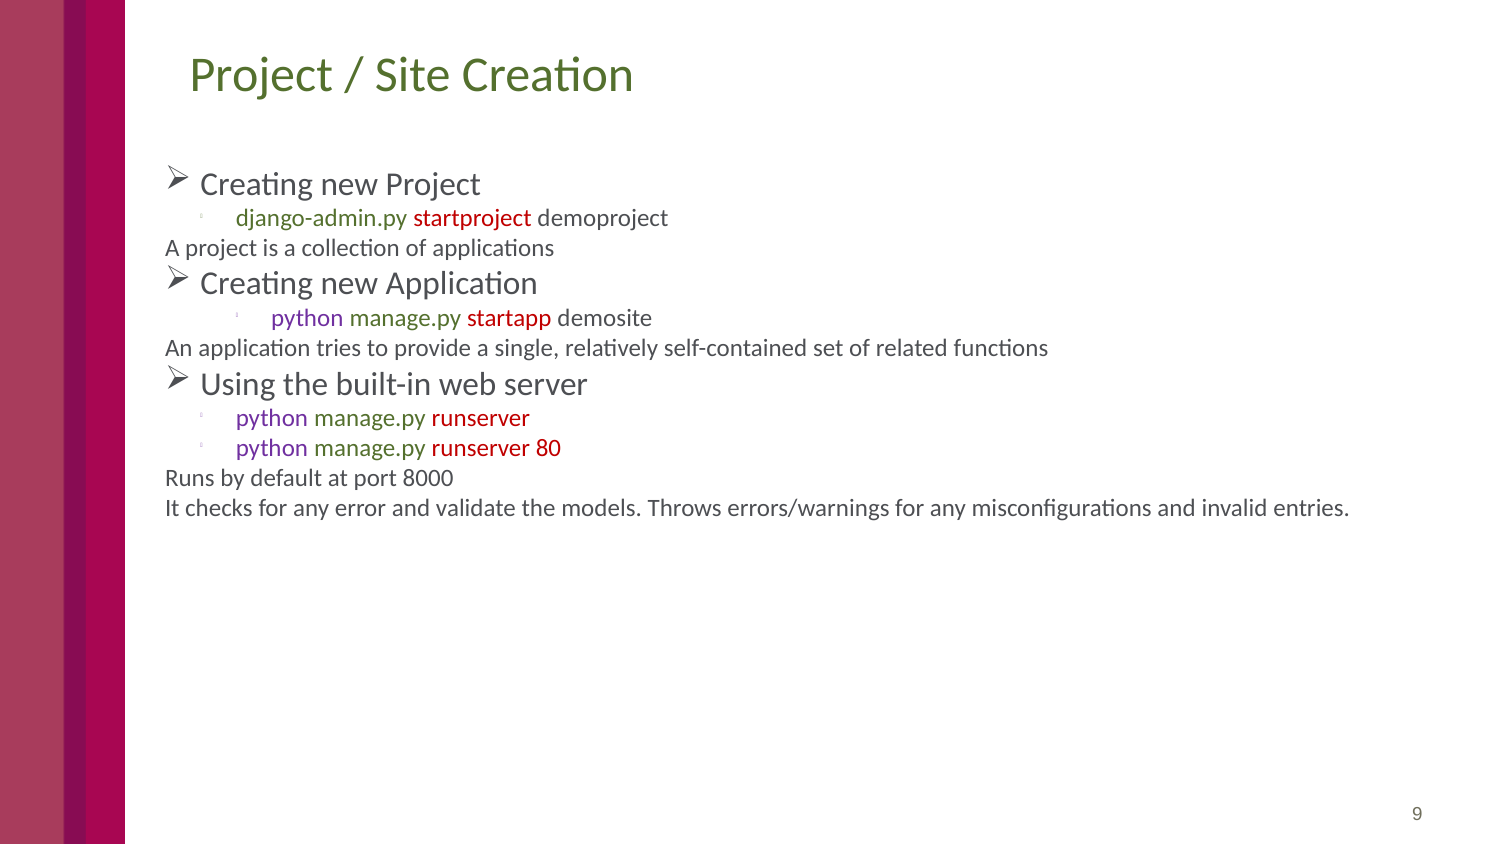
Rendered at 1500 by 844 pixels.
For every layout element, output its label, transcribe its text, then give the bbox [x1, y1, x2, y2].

picture [0, 0, 125, 844]
text_box Creating new Project django-admin.py startproject demoproject A project is a collection of applications Creating new Application python manage.py startapp demosite An application tries to provide a single, relatively self-contained set of related functions Using the built-in web server python manage.py runserver python manage.py runserver 80 Runs by default at port 8000 It checks for any error and validate the models. Throws errors/warnings for any misconfigurations and invalid entries. [150, 154, 1438, 755]
text_box <number> [1362, 790, 1438, 835]
text_box Project / Site Creation [174, 34, 1425, 110]
